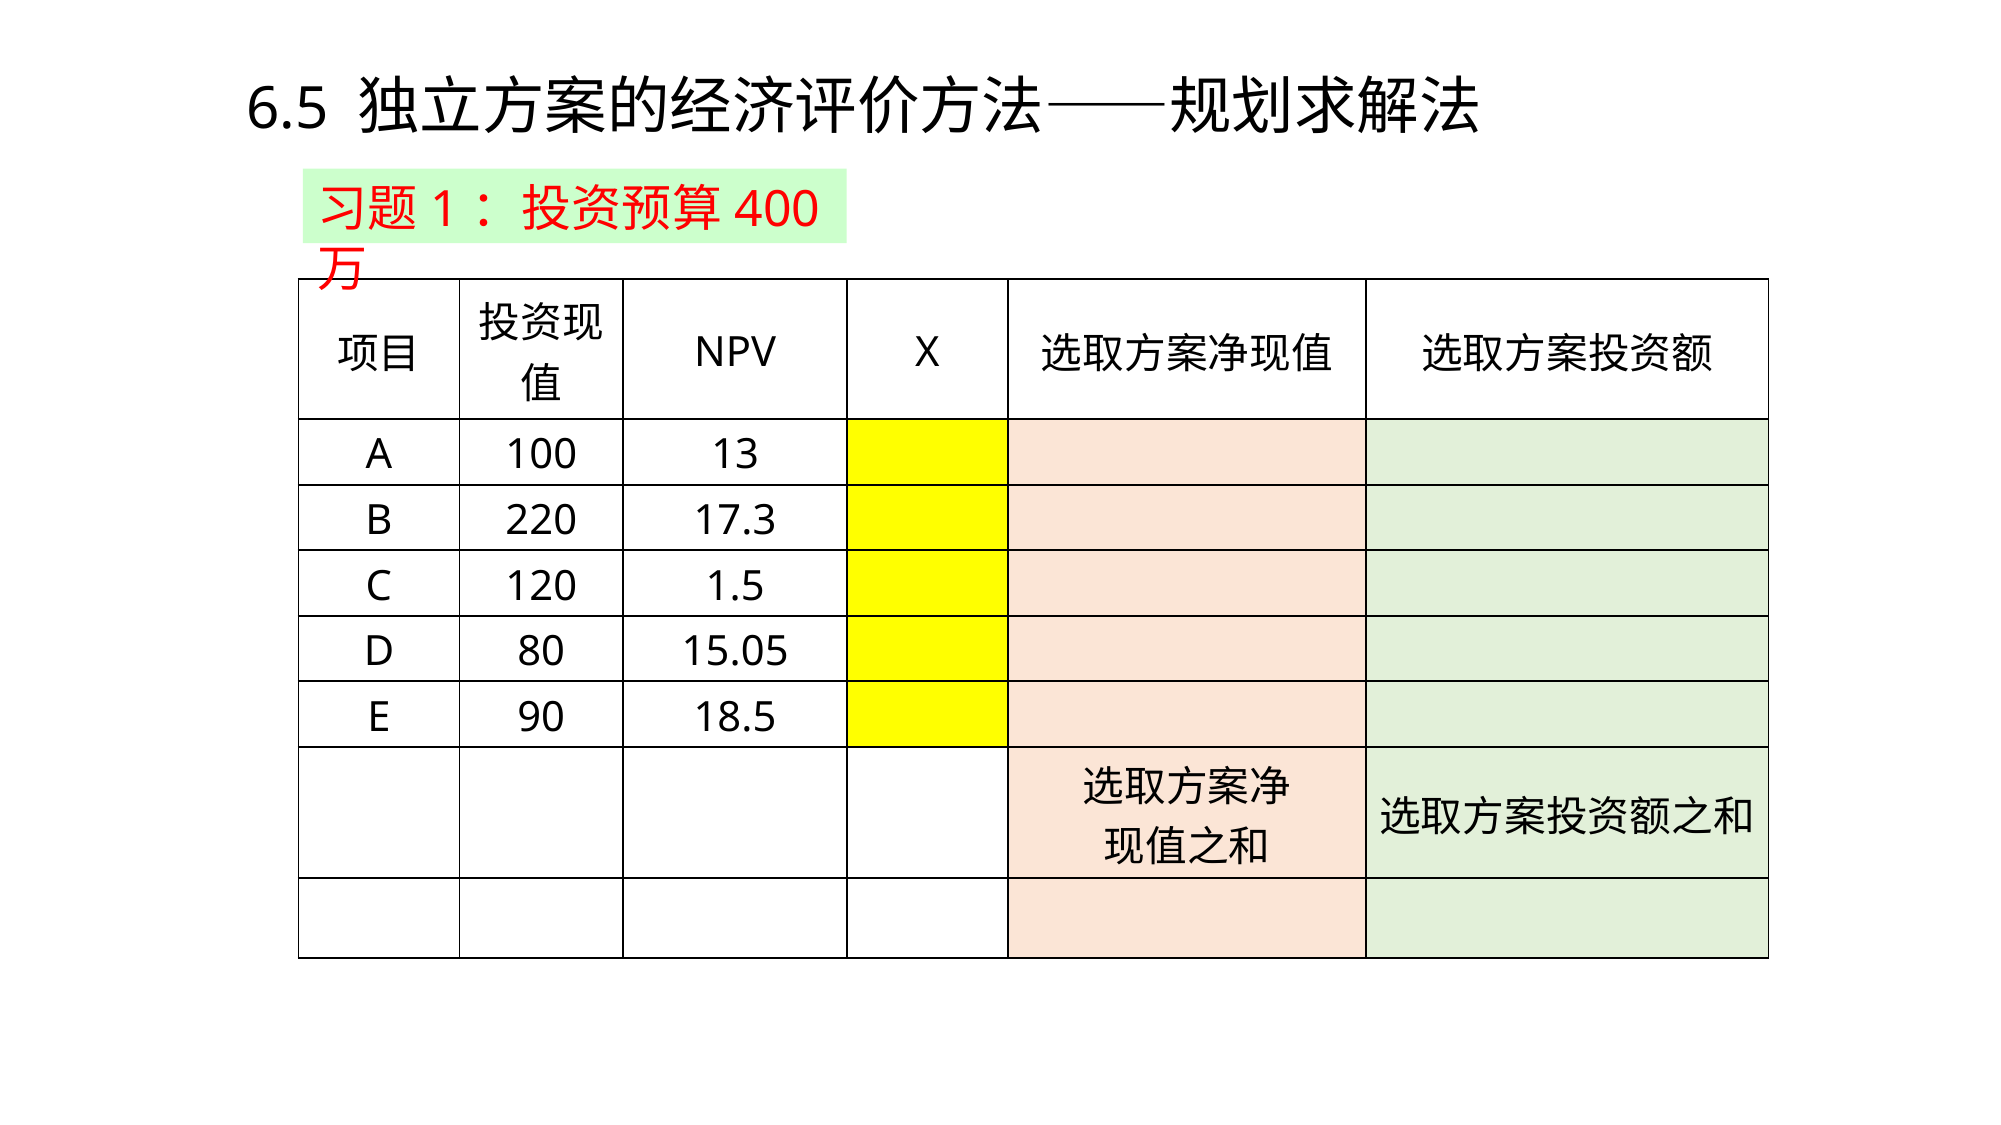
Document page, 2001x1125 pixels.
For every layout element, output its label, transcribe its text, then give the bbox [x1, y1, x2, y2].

table_header 选取方案投资额 [1367, 280, 1768, 418]
table_cell [624, 748, 846, 877]
table_cell 1.5 [624, 551, 846, 615]
table_header NPV [624, 280, 846, 418]
table_cell B [299, 486, 459, 549]
table_cell [1367, 682, 1768, 746]
table_cell [1367, 551, 1768, 615]
table_cell [1009, 617, 1365, 680]
table_cell [1009, 486, 1365, 549]
table_cell [1009, 551, 1365, 615]
text_box 习题1：投资预算400万 [302, 168, 847, 244]
table_cell C [299, 551, 459, 615]
table_cell [460, 748, 622, 877]
table_cell [848, 617, 1007, 680]
table_cell [848, 420, 1007, 484]
text_box 6.5 独立方案的经济评价方法——规划求解法 [230, 57, 1698, 135]
table_cell [1367, 420, 1768, 484]
table_cell 15.05 [624, 617, 846, 680]
table_header 项目 [299, 280, 459, 418]
table_cell [1009, 682, 1365, 746]
table_cell 90 [460, 682, 622, 746]
table_cell [1009, 420, 1365, 484]
table_cell [1367, 486, 1768, 549]
table_cell 17.3 [624, 486, 846, 549]
table_cell [848, 551, 1007, 615]
table_cell 100 [460, 420, 622, 484]
table_cell 80 [460, 617, 622, 680]
table_cell 120 [460, 551, 622, 615]
table_cell 13 [624, 420, 846, 484]
table_header X [848, 280, 1007, 418]
table_cell [1009, 879, 1365, 957]
table_cell [848, 748, 1007, 877]
table_cell [460, 879, 622, 957]
table_cell [848, 879, 1007, 957]
table_cell 选取方案投资额之和 [1367, 748, 1768, 877]
table_cell [848, 486, 1007, 549]
table_header 投资现值 [460, 280, 622, 418]
table_header 选取方案净现值 [1009, 280, 1365, 418]
table_cell [299, 748, 459, 877]
table_cell [624, 879, 846, 957]
table_cell [1367, 879, 1768, 957]
table_cell D [299, 617, 459, 680]
table_cell 选取方案净 现值之和 [1009, 748, 1365, 877]
table_cell E [299, 682, 459, 746]
table_cell 18.5 [624, 682, 846, 746]
table_cell [1367, 617, 1768, 680]
table_cell A [299, 420, 459, 484]
table_cell [299, 879, 459, 957]
table_cell [848, 682, 1007, 746]
table_cell 220 [460, 486, 622, 549]
